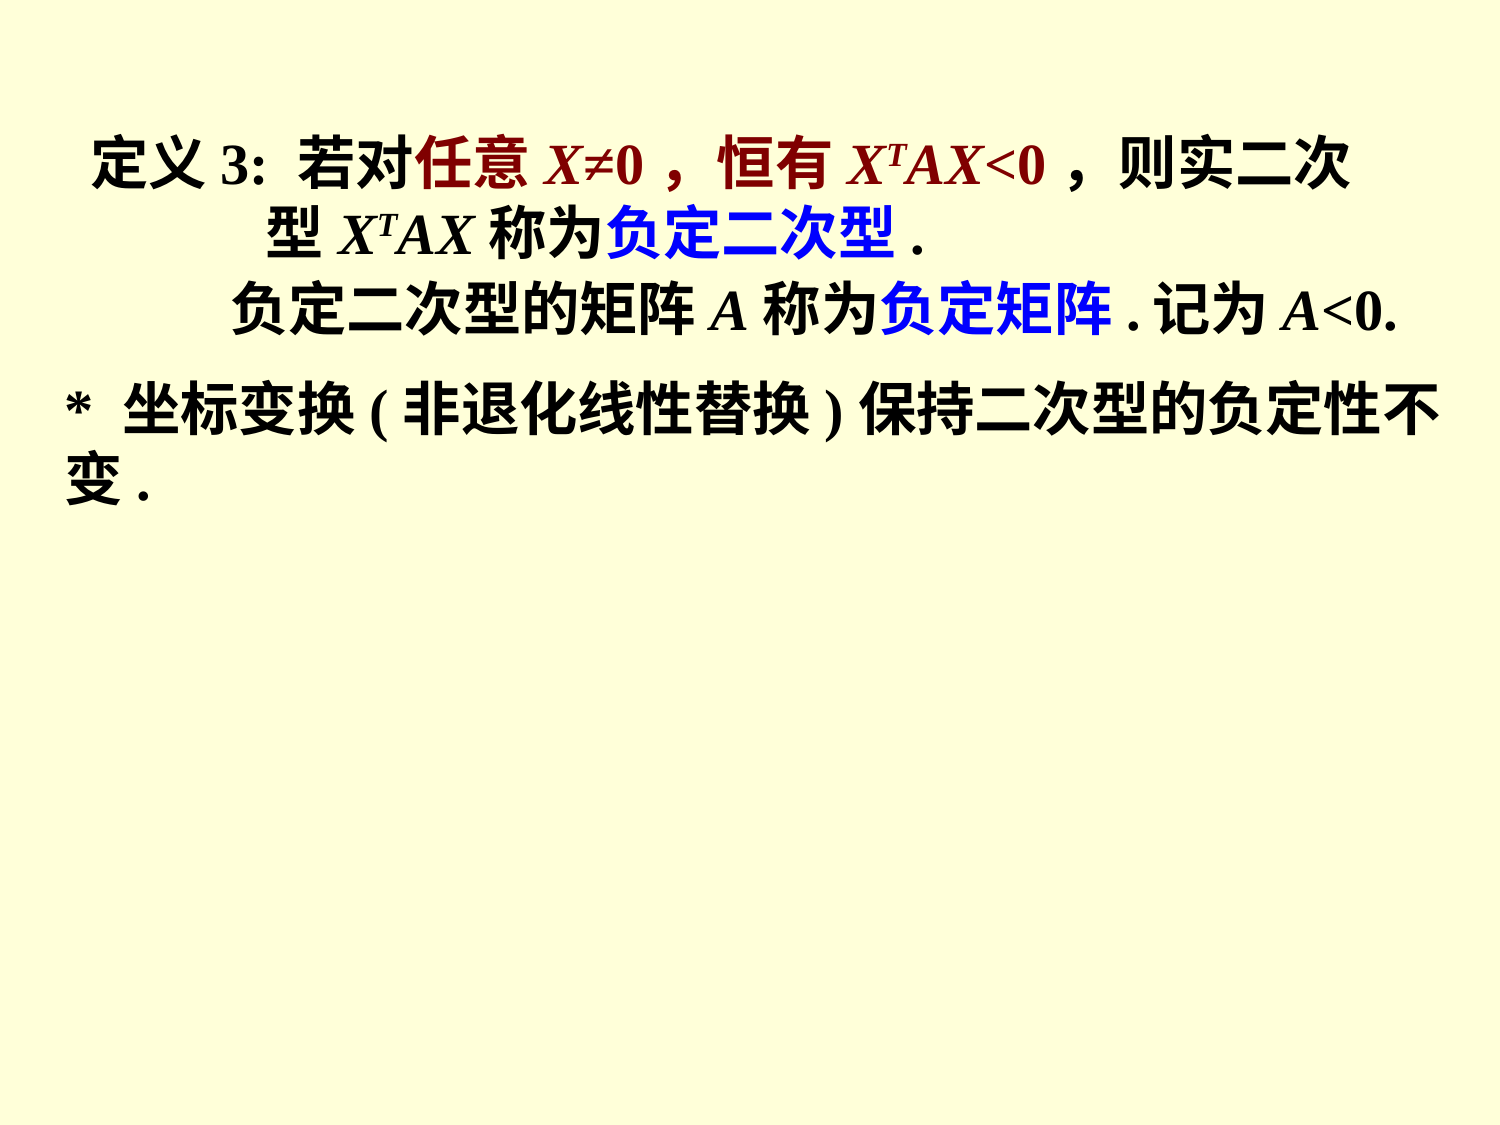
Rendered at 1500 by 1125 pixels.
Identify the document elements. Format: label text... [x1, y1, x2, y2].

title 定义3: 若对任意X≠0，恒有XTAX<0，则实二次型XTAX称为负定二次型. [75, 102, 1425, 290]
text_box 记为A<0. [1137, 264, 1425, 350]
text_box * 坐标变换(非退化线性替换)保持二次型的负定性不变. [49, 364, 1475, 520]
text_box 负定二次型的矩阵A称为负定矩阵. [215, 264, 1137, 350]
